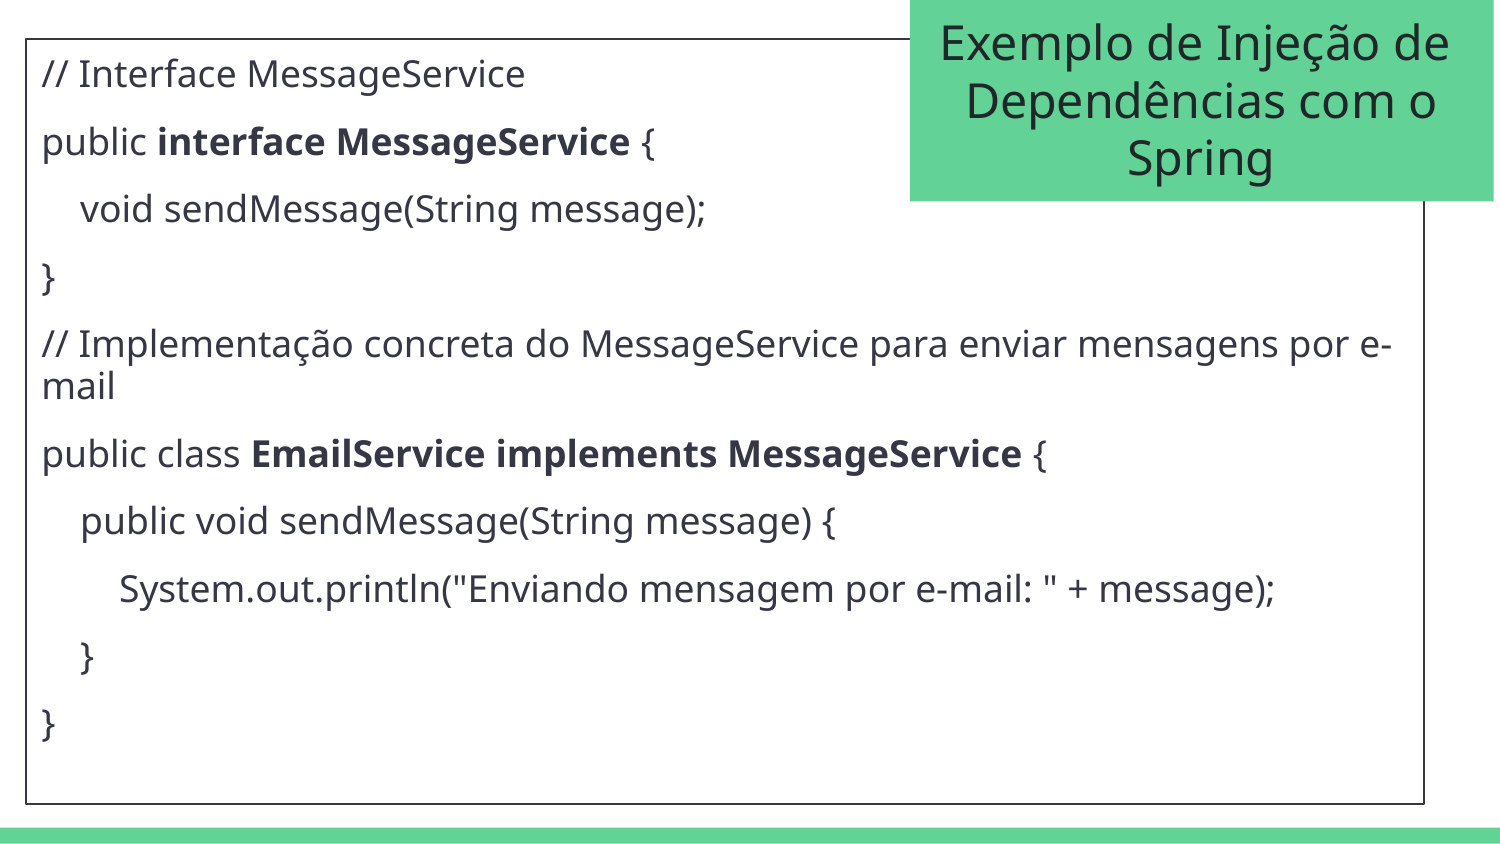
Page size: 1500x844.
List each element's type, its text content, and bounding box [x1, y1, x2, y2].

title Exemplo de Injeção de Dependências com o Spring [909, 0, 1494, 202]
list // Interface MessageService public interface MessageService { void sendMessage(String message); } // Implementação concreta do MessageService para enviar mensagens por e-mail public class EmailService implements MessageService { public void sendMessage(String message) { System.out.println("Enviando mensagem por e-mail: " + message); } } [26, 39, 1424, 804]
